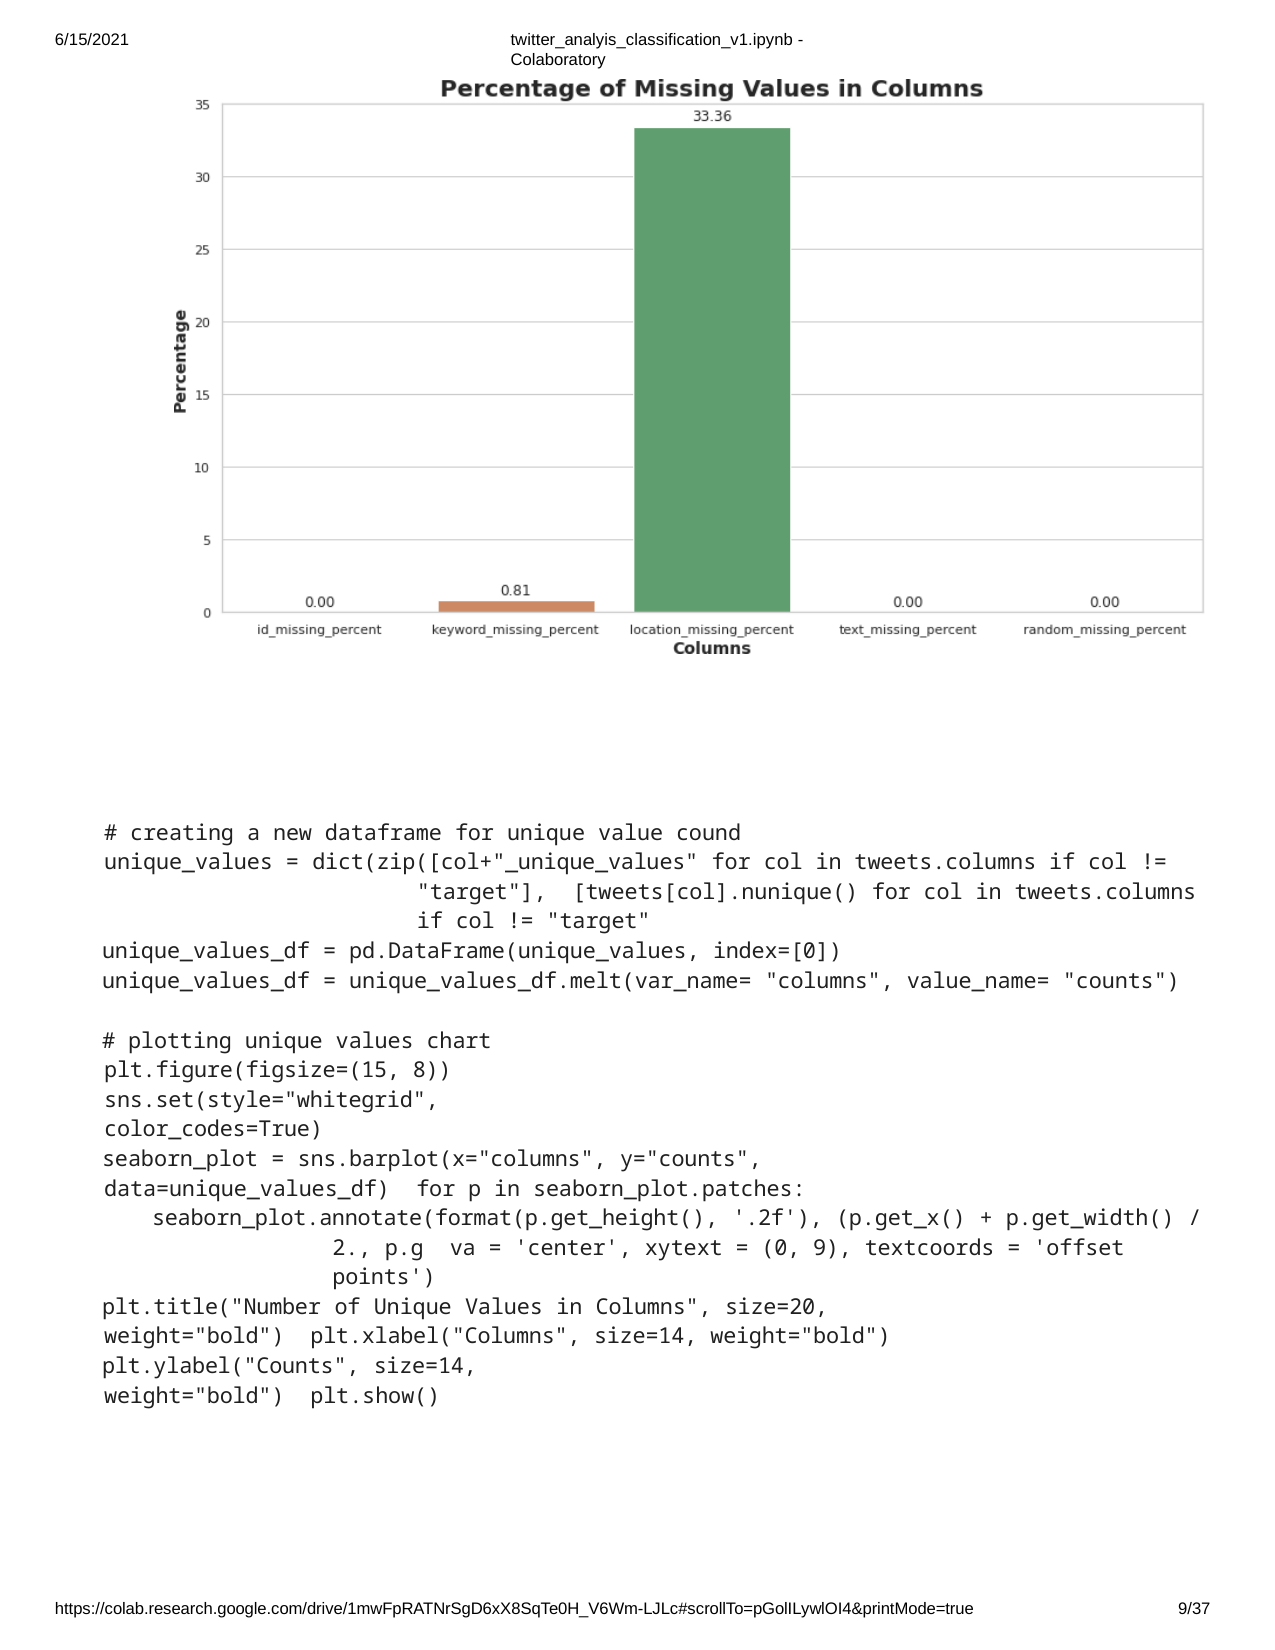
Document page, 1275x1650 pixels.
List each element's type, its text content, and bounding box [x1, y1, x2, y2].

text_box twitter_analyis_classification_v1.ipynb - Colaboratory [508, 27, 904, 70]
slide_number 10/37 [1171, 1597, 1222, 1650]
text_box 6/15/2021 [52, 27, 132, 50]
text_box # creating a new dataframe for unique value cound unique_values = dict(zip([col+"_unique_values" for col in tweets.columns if col != "target"], [tweets[col].nunique() for col in tweets.columns if col != "target" unique_values_df = pd.DataFrame(unique_values, index=[0]) unique_values_df = unique_values_df.melt(var_name= "columns", value_name= "counts") # plotting unique values chart plt.figure(figsize=(15, 8)) sns.set(style="whitegrid", color_codes=True) seaborn_plot = sns.barplot(x="columns", y="counts", data=unique_values_df) for p in seaborn_plot.patches: seaborn_plot.annotate(format(p.get_height(), '.2f'), (p.get_x() + p.get_width() / 2., p.g va = 'center', xytext = (0, 9), textcoords = 'offset points') plt.title("Number of Unique Values in Columns", size=20, weight="bold") plt.xlabel("Columns", size=14, weight="bold") plt.ylabel("Counts", size=14, weight="bold") plt.show() [102, 812, 1225, 1408]
picture [174, 79, 1205, 654]
footer https://colab.research.google.com/drive/1mwFpRATNrSgD6xX8SqTe0H_V6Wm-LJLc#scrollTo=pGolILywlOI4&printMode=true [53, 1597, 986, 1650]
